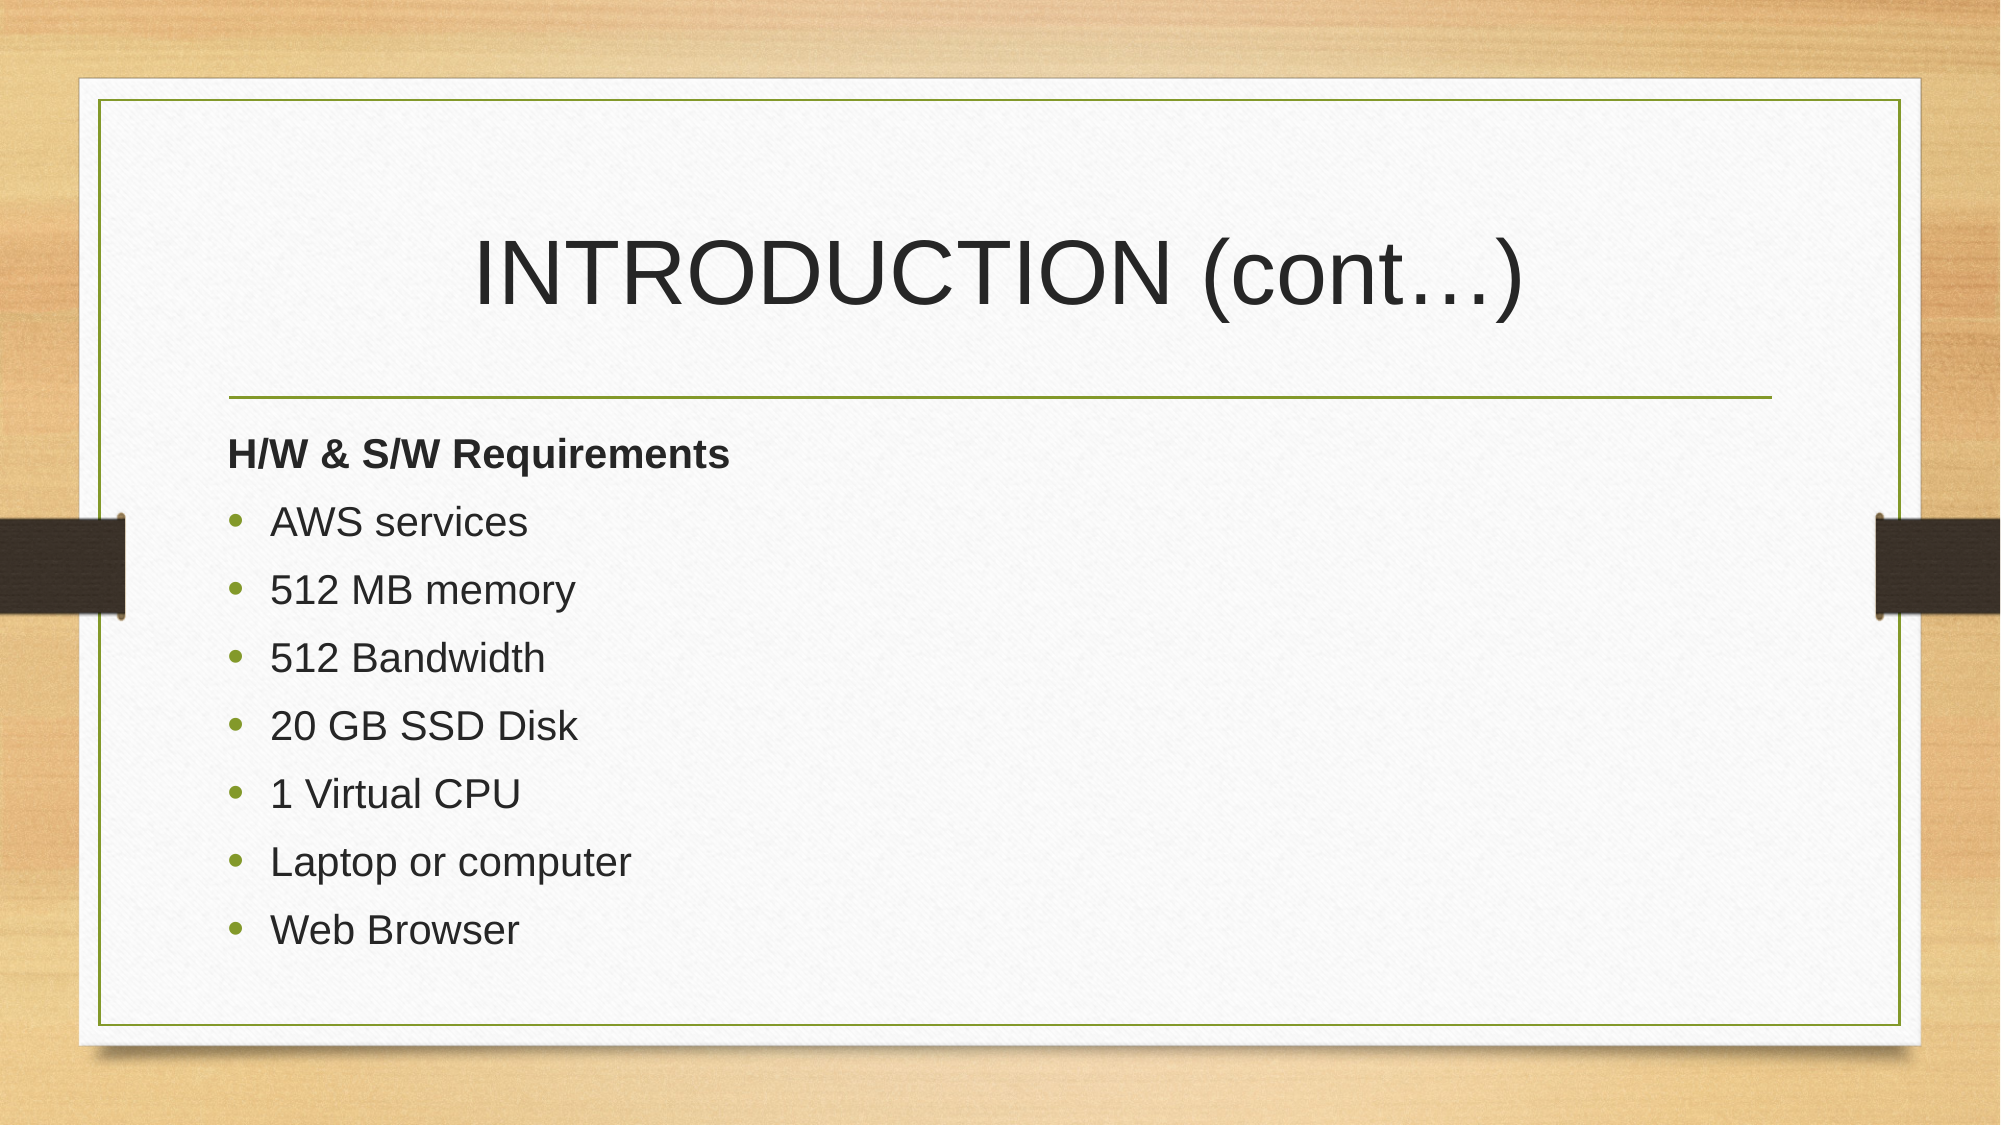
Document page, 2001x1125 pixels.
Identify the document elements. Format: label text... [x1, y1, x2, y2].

title INTRODUCTION (cont…) [212, 161, 1788, 375]
list H/W & S/W Requirements AWS services 512 MB memory 512 Bandwidth 20 GB SSD Disk 1 Virtual CPU Laptop or computer Web Browser [212, 419, 1788, 964]
picture [0, 0, 2001, 1125]
